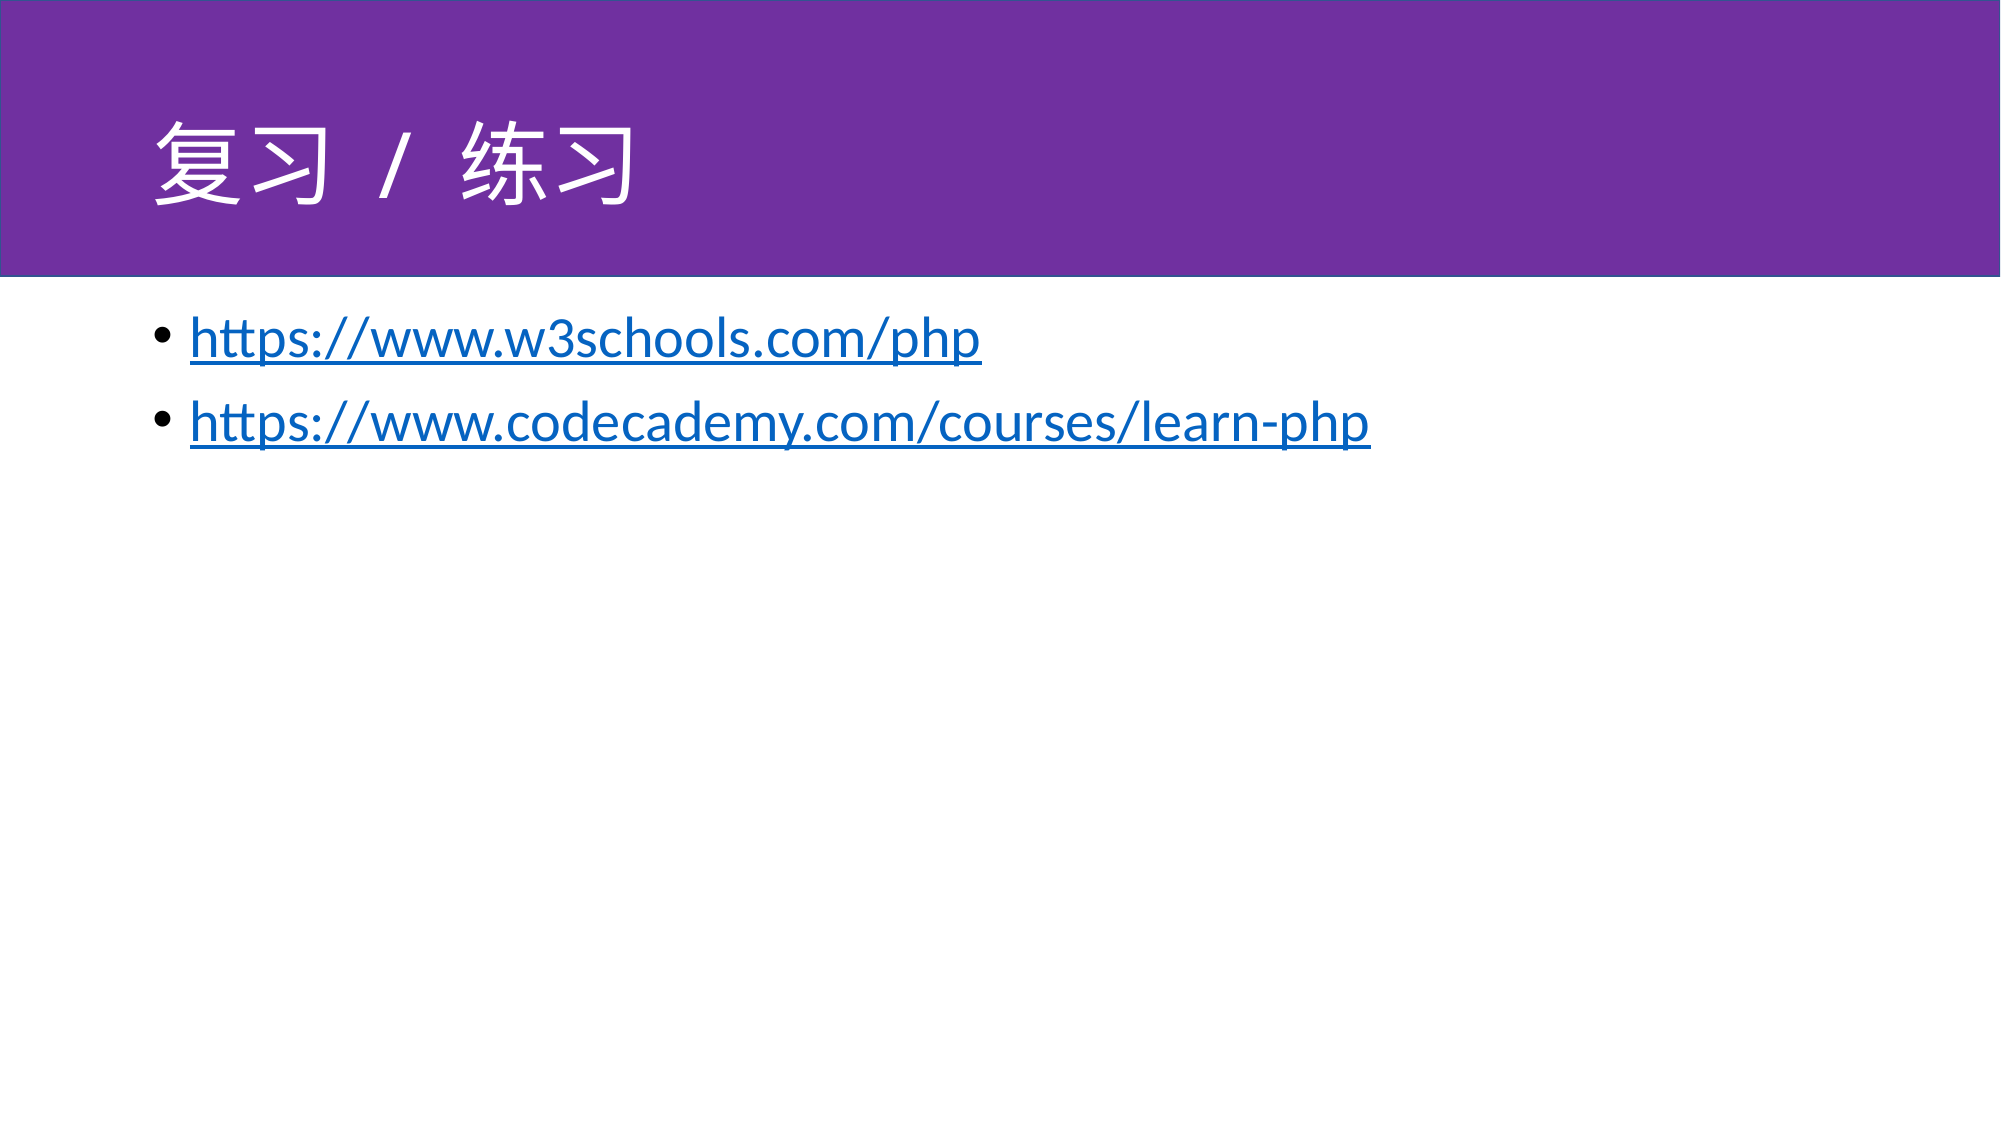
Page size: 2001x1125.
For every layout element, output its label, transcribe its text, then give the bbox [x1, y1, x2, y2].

list https://www.w3schools.com/php https://www.codecademy.com/courses/learn-php [137, 299, 1863, 1014]
title 复习 / 练习 [137, 59, 1863, 278]
